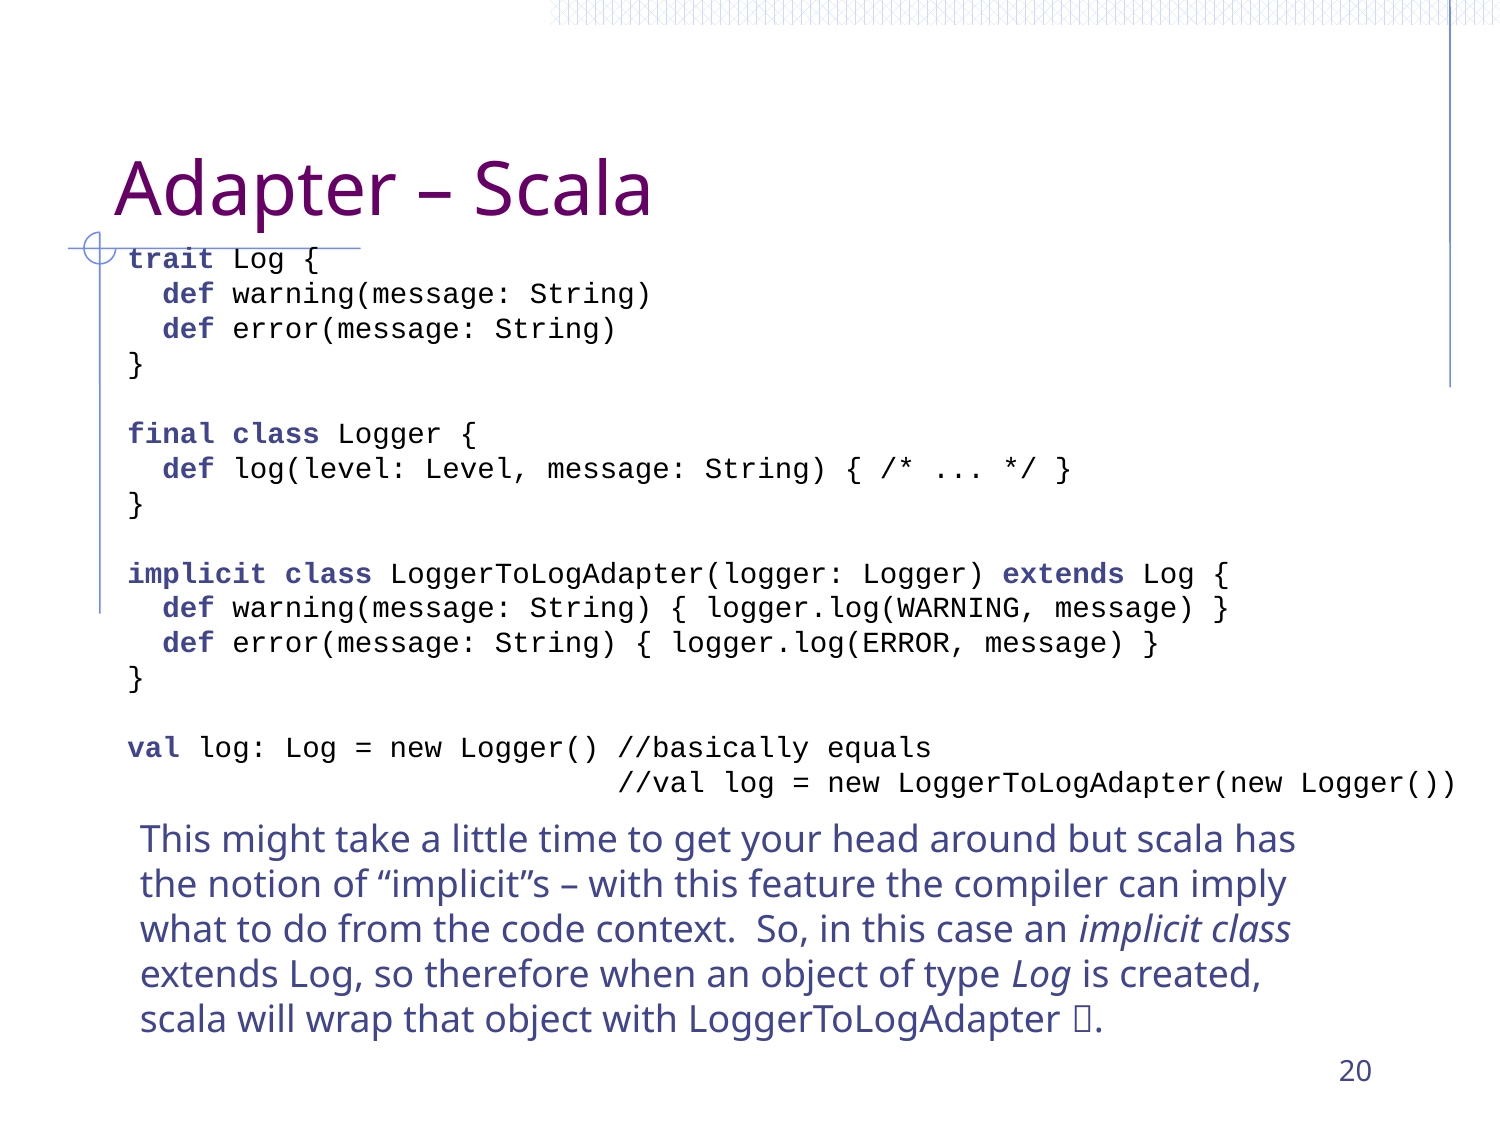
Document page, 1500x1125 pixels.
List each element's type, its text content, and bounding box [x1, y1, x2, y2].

slide_number 20 [1074, 1025, 1388, 1100]
title Adapter – Scala [99, 50, 1375, 238]
text_box trait Log { def warning(message: String) def error(message: String) } final class Logger { def log(level: Level, message: String) { /* ... */ } } implicit class LoggerToLogAdapter(logger: Logger) extends Log { def warning(message: String) { logger.log(WARNING, message) } def error(message: String) { logger.log(ERROR, message) } } val log: Log = new Logger() //basically equals //val log = new LoggerToLogAdapter(new Logger()) [112, 231, 1488, 806]
text_box This might take a little time to get your head around but scala has the notion of “implicit”s – with this feature the compiler can imply what to do from the code context. So, in this case an implicit class extends Log, so therefore when an object of type Log is created, scala will wrap that object with LoggerToLogAdapter . [125, 807, 1363, 1048]
